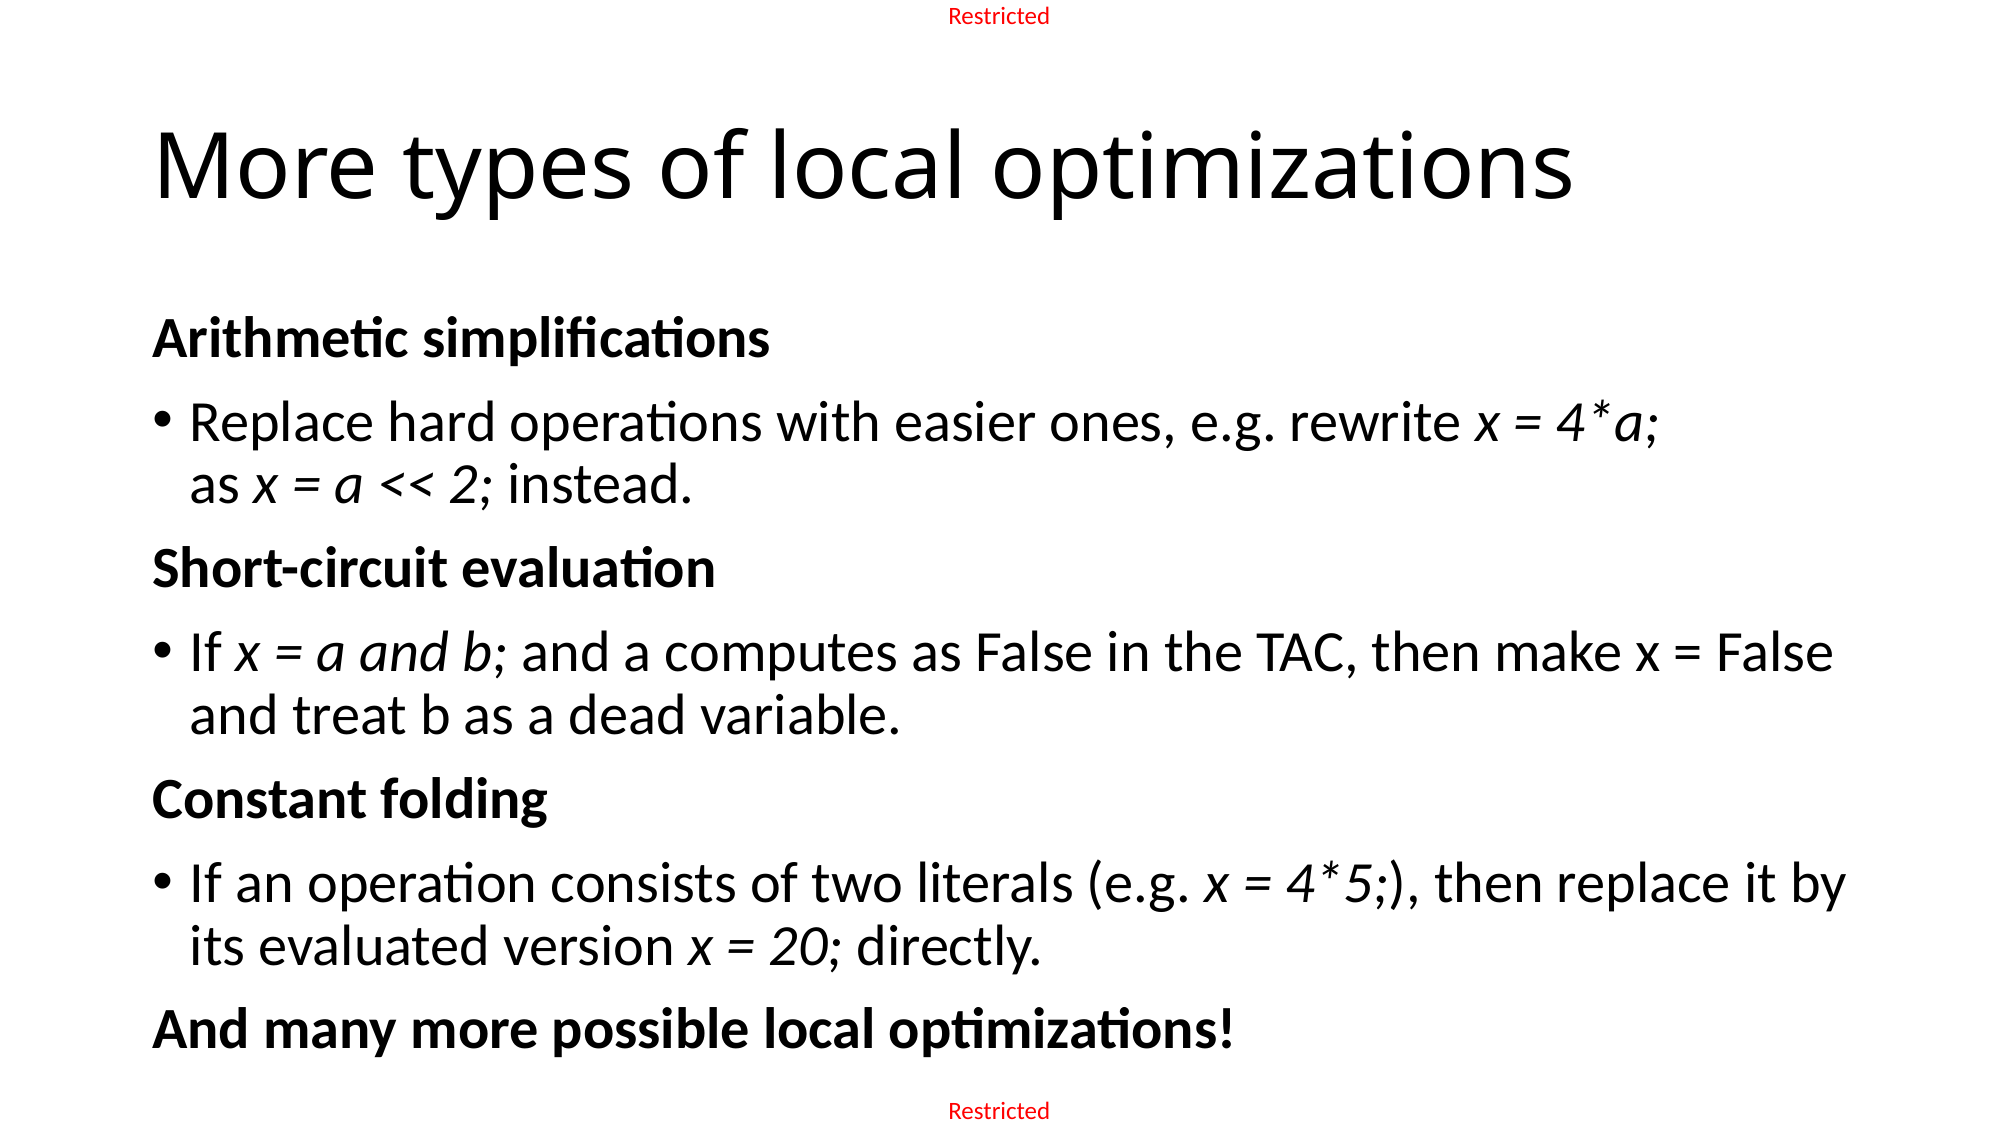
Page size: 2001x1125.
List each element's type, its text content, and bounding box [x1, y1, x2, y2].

list Arithmetic simplifications Replace hard operations with easier ones, e.g. rewrite x = 4*a; as x = a << 2; instead. Short-circuit evaluation If x = a and b; and a computes as False in the TAC, then make x = False and treat b as a dead variable. Constant folding If an operation consists of two literals (e.g. x = 4*5;), then replace it by its evaluated version x = 20; directly. And many more possible local optimizations! [137, 299, 1863, 1125]
title More types of local optimizations [137, 59, 1863, 278]
